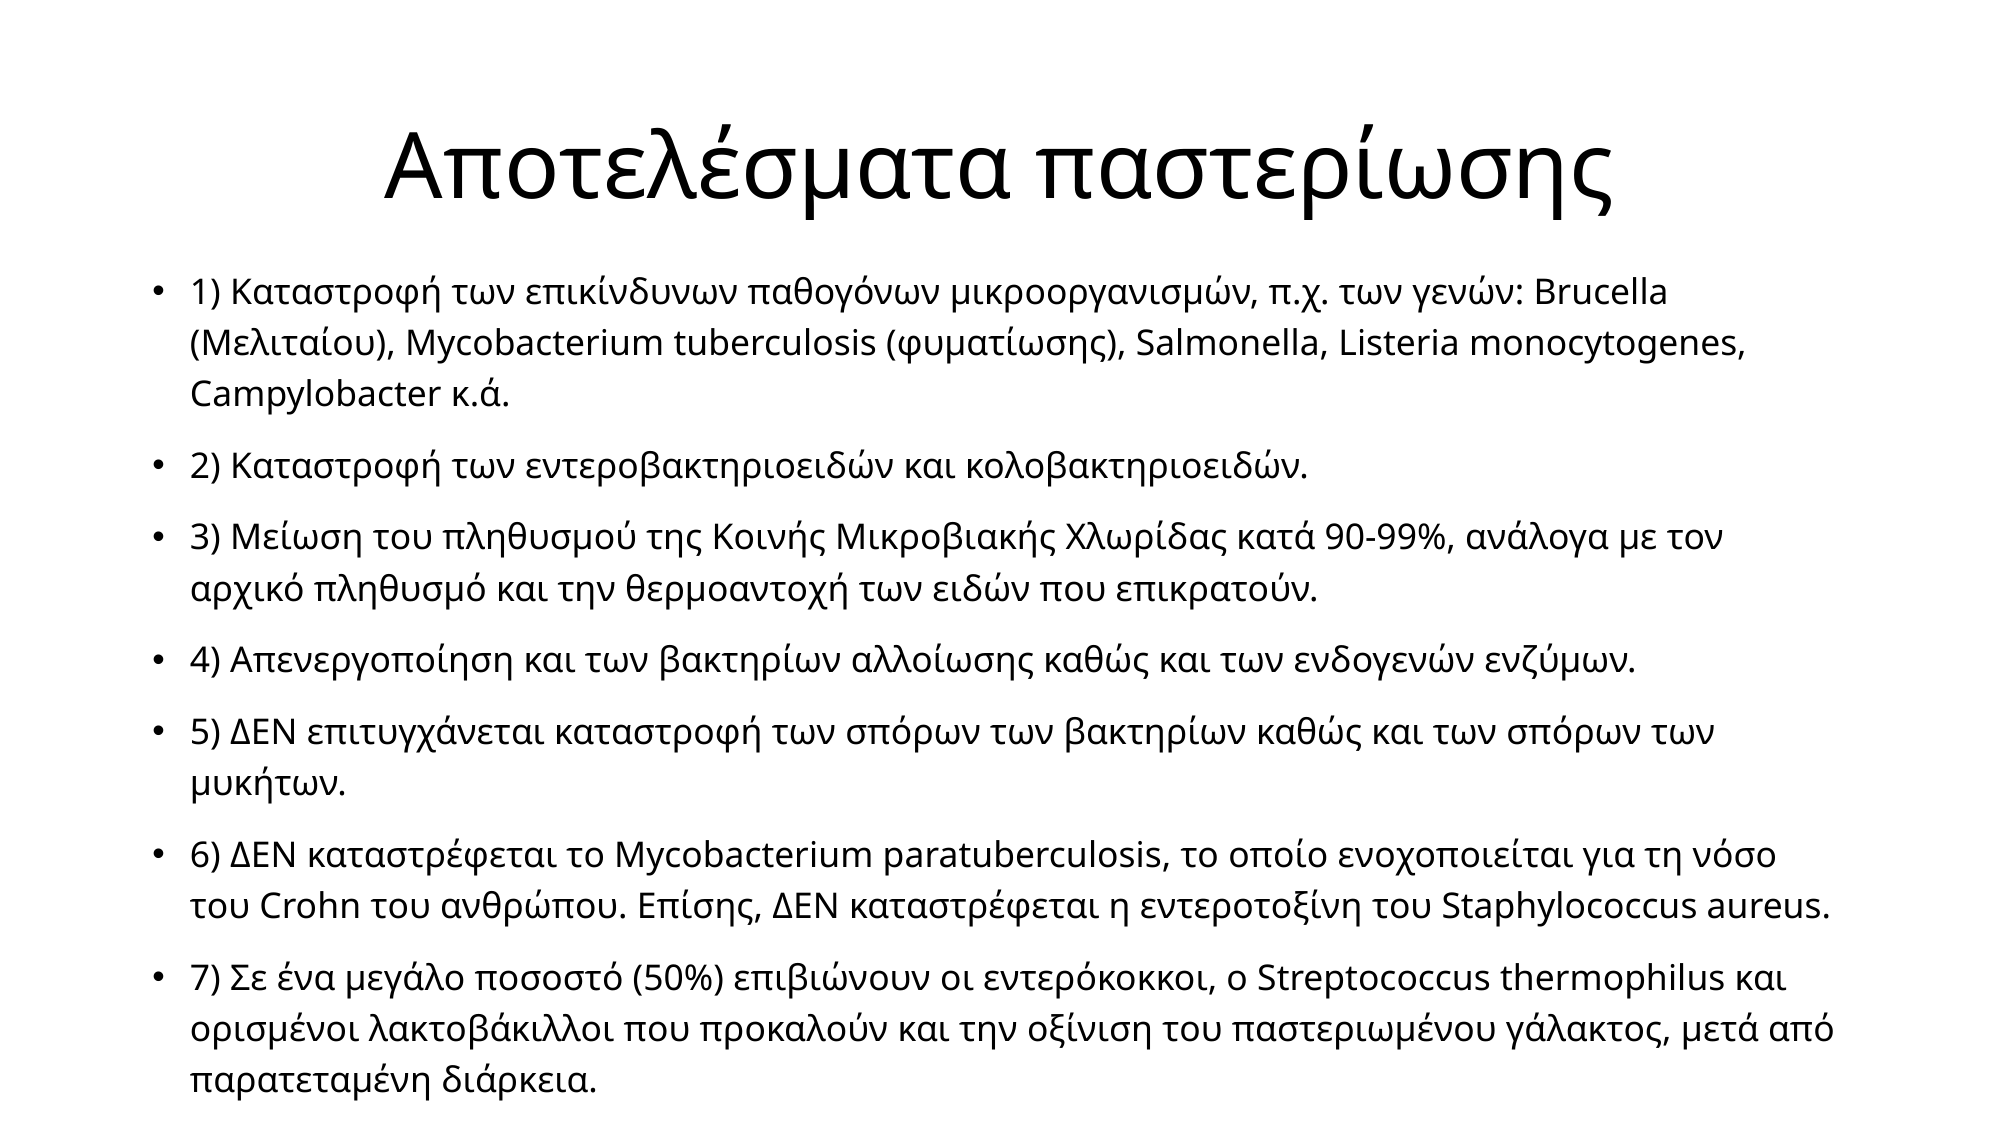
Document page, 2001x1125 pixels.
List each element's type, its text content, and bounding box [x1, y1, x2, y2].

title Αποτελέσματα παστερίωσης [137, 59, 1863, 252]
list 1) Καταστροφή των επικίνδυνων παθογόνων μικροοργανισμών, π.χ. των γενών: Brucella (Μελιταίου), Mycobacterium tuberculosis (φυματίωσης), Salmonella, Listeria monocytogenes, Campylobacter κ.ά. 2) Καταστροφή των εντεροβακτηριοειδών και κολοβακτηριοειδών. 3) Μείωση του πληθυσμού της Κοινής Μικροβιακής Χλωρίδας κατά 90-99%, ανάλογα με τον αρχικό πληθυσμό και την θερμοαντοχή των ειδών που επικρατούν. 4) Απενεργοποίηση και των βακτηρίων αλλοίωσης καθώς και των ενδογενών ενζύμων. 5) ΔΕΝ επιτυγχάνεται καταστροφή των σπόρων των βακτηρίων καθώς και των σπόρων των μυκήτων. 6) ΔΕΝ καταστρέφεται το Mycobacterium paratuberculosis, το οποίο ενοχοποιείται για τη νόσο του Crohn του ανθρώπου. Επίσης, ΔΕΝ καταστρέφεται η εντεροτοξίνη του Staphylococcus aureus. 7) Σε ένα μεγάλο ποσοστό (50%) επιβιώνουν οι εντερόκοκκοι, ο Streptococcus thermophilus και ορισμένοι λακτοβάκιλλοι που προκαλούν και την οξίνιση του παστεριωμένου γάλακτος, μετά από παρατεταμένη διάρκεια. [137, 252, 1863, 1014]
